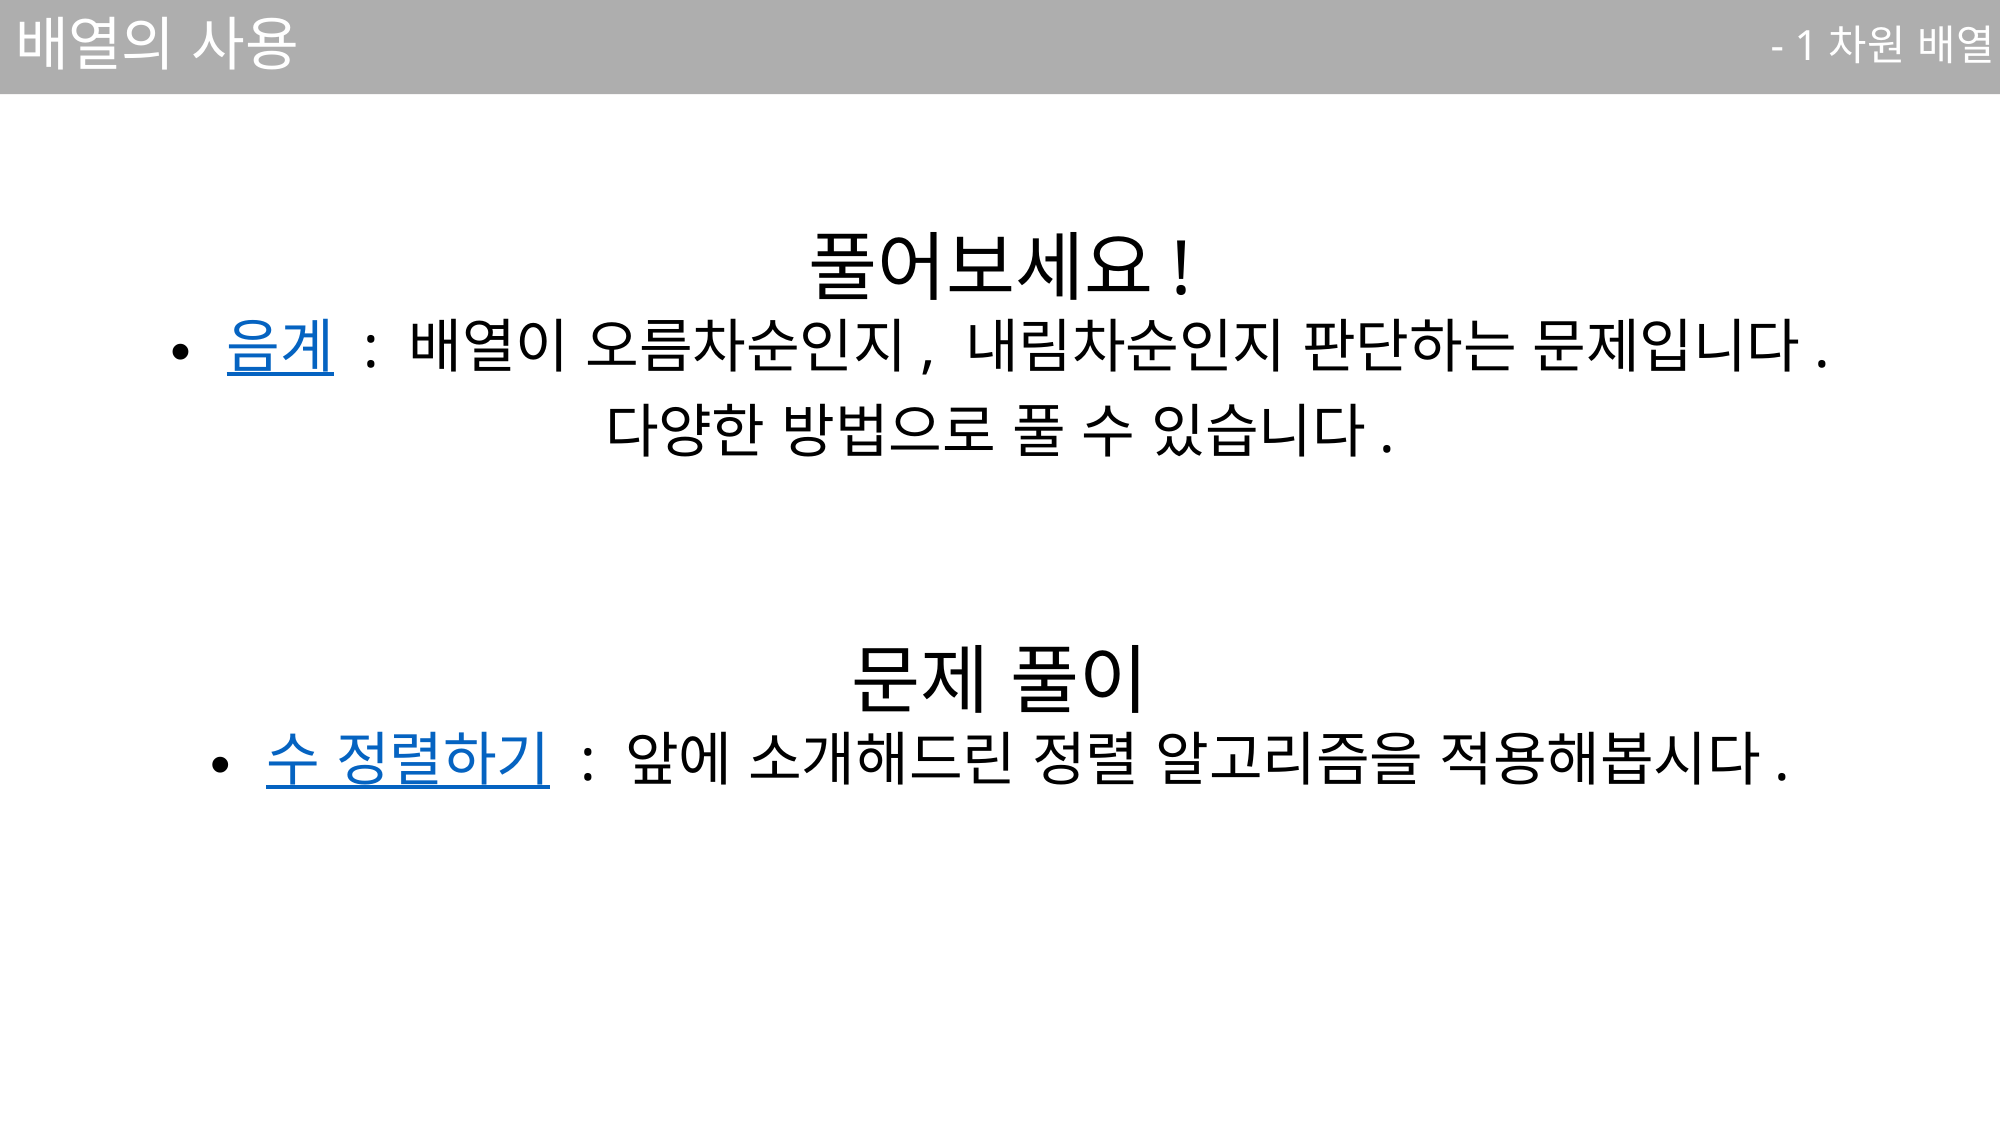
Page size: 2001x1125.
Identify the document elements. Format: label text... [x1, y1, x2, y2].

title 배열의 사용 [0, 7, 1103, 87]
list - 1차원 배열 [1195, 16, 2000, 78]
text_box 풀어보세요! 음계 : 배열이 오름차순인지, 내림차순인지 판단하는 문제입니다. 다양한 방법으로 풀 수 있습니다. [155, 211, 1845, 472]
text_box 문제 풀이 수 정렬하기 : 앞에 소개해드린 정렬 알고리즘을 적용해봅시다. [195, 624, 1805, 815]
